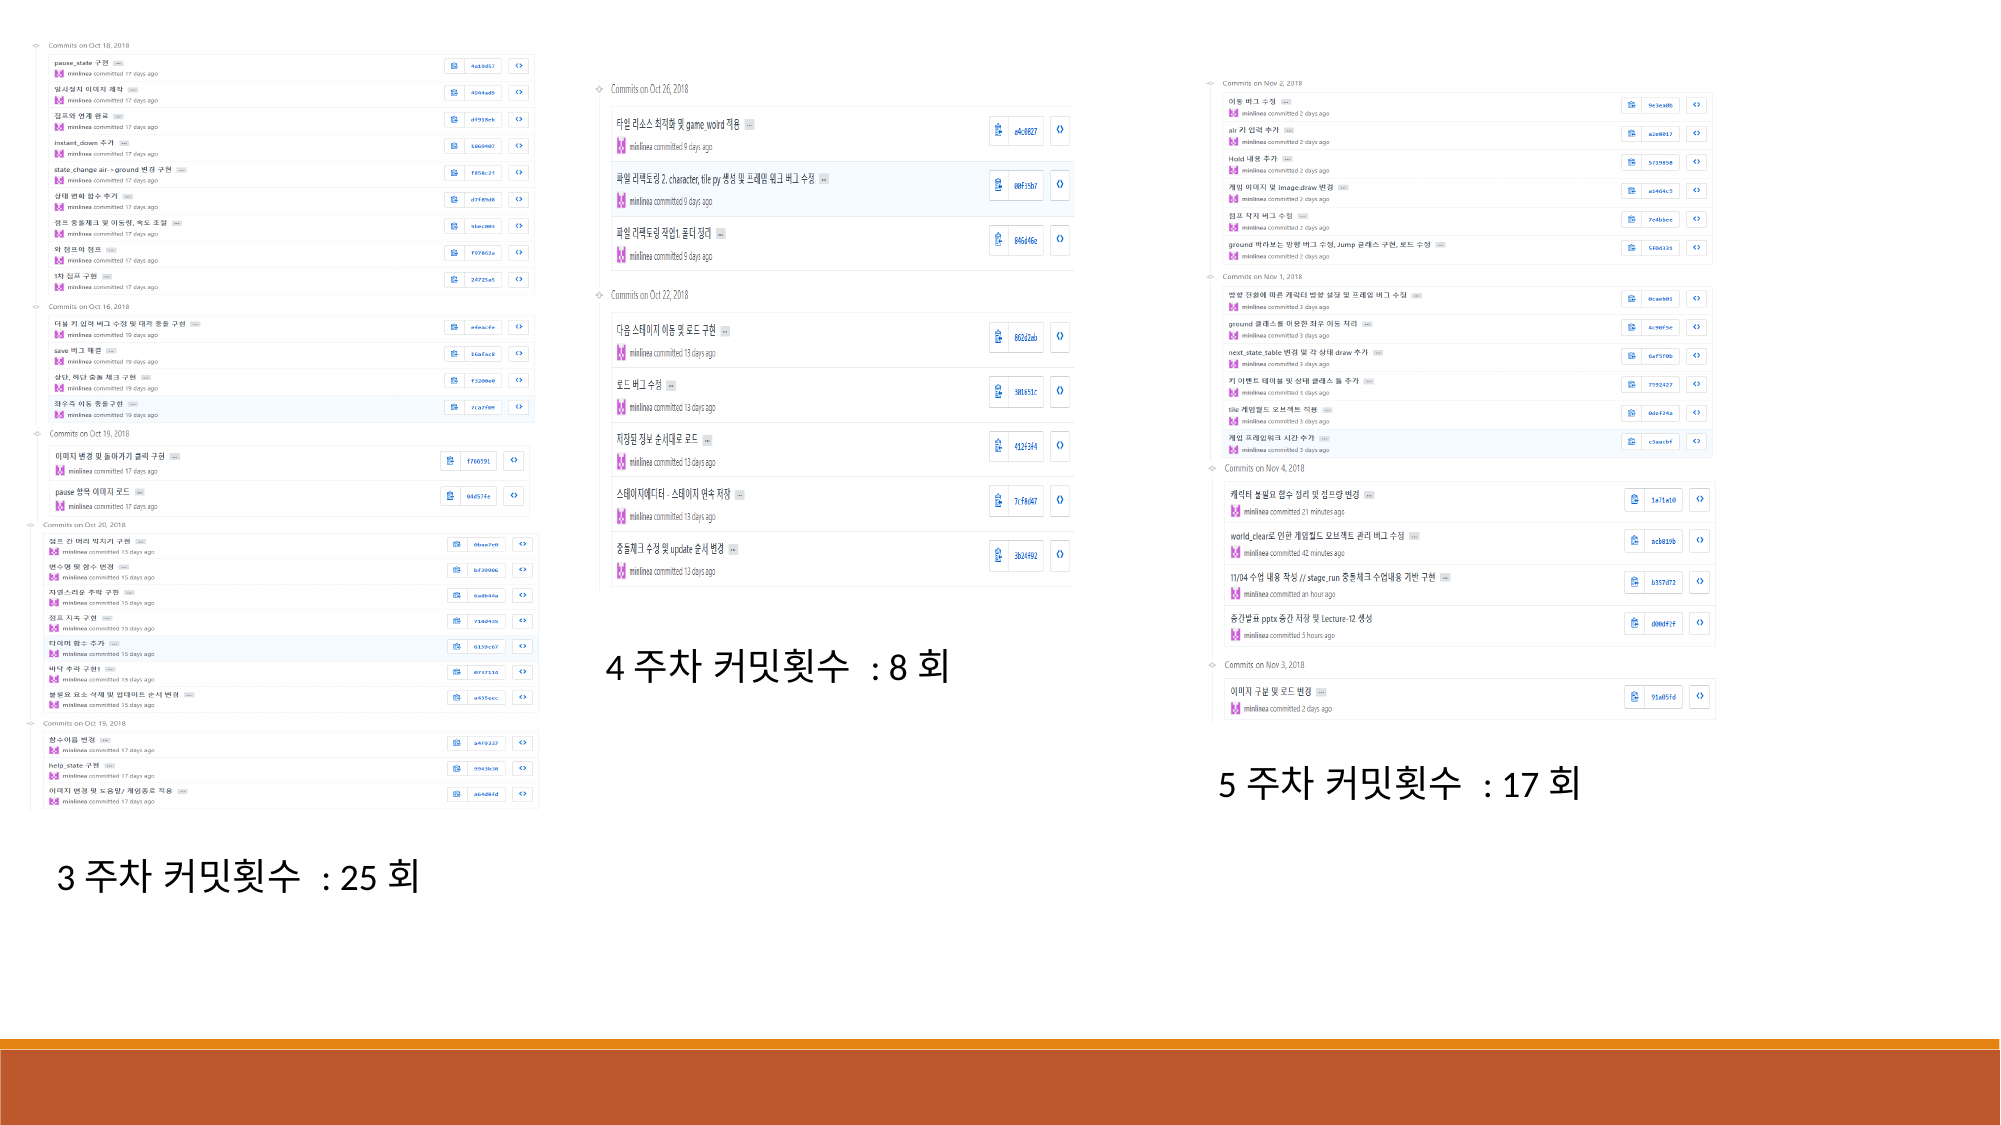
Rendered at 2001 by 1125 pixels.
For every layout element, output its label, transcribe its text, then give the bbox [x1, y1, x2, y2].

text_box 3주차 커밋횟수 : 25회 [41, 845, 525, 906]
text_box 5주차 커밋횟수 : 17회 [1203, 753, 1687, 813]
picture [25, 41, 541, 811]
picture [1202, 77, 1718, 724]
text_box 4주차 커밋횟수 : 8회 [590, 635, 1074, 696]
picture [590, 77, 1075, 592]
